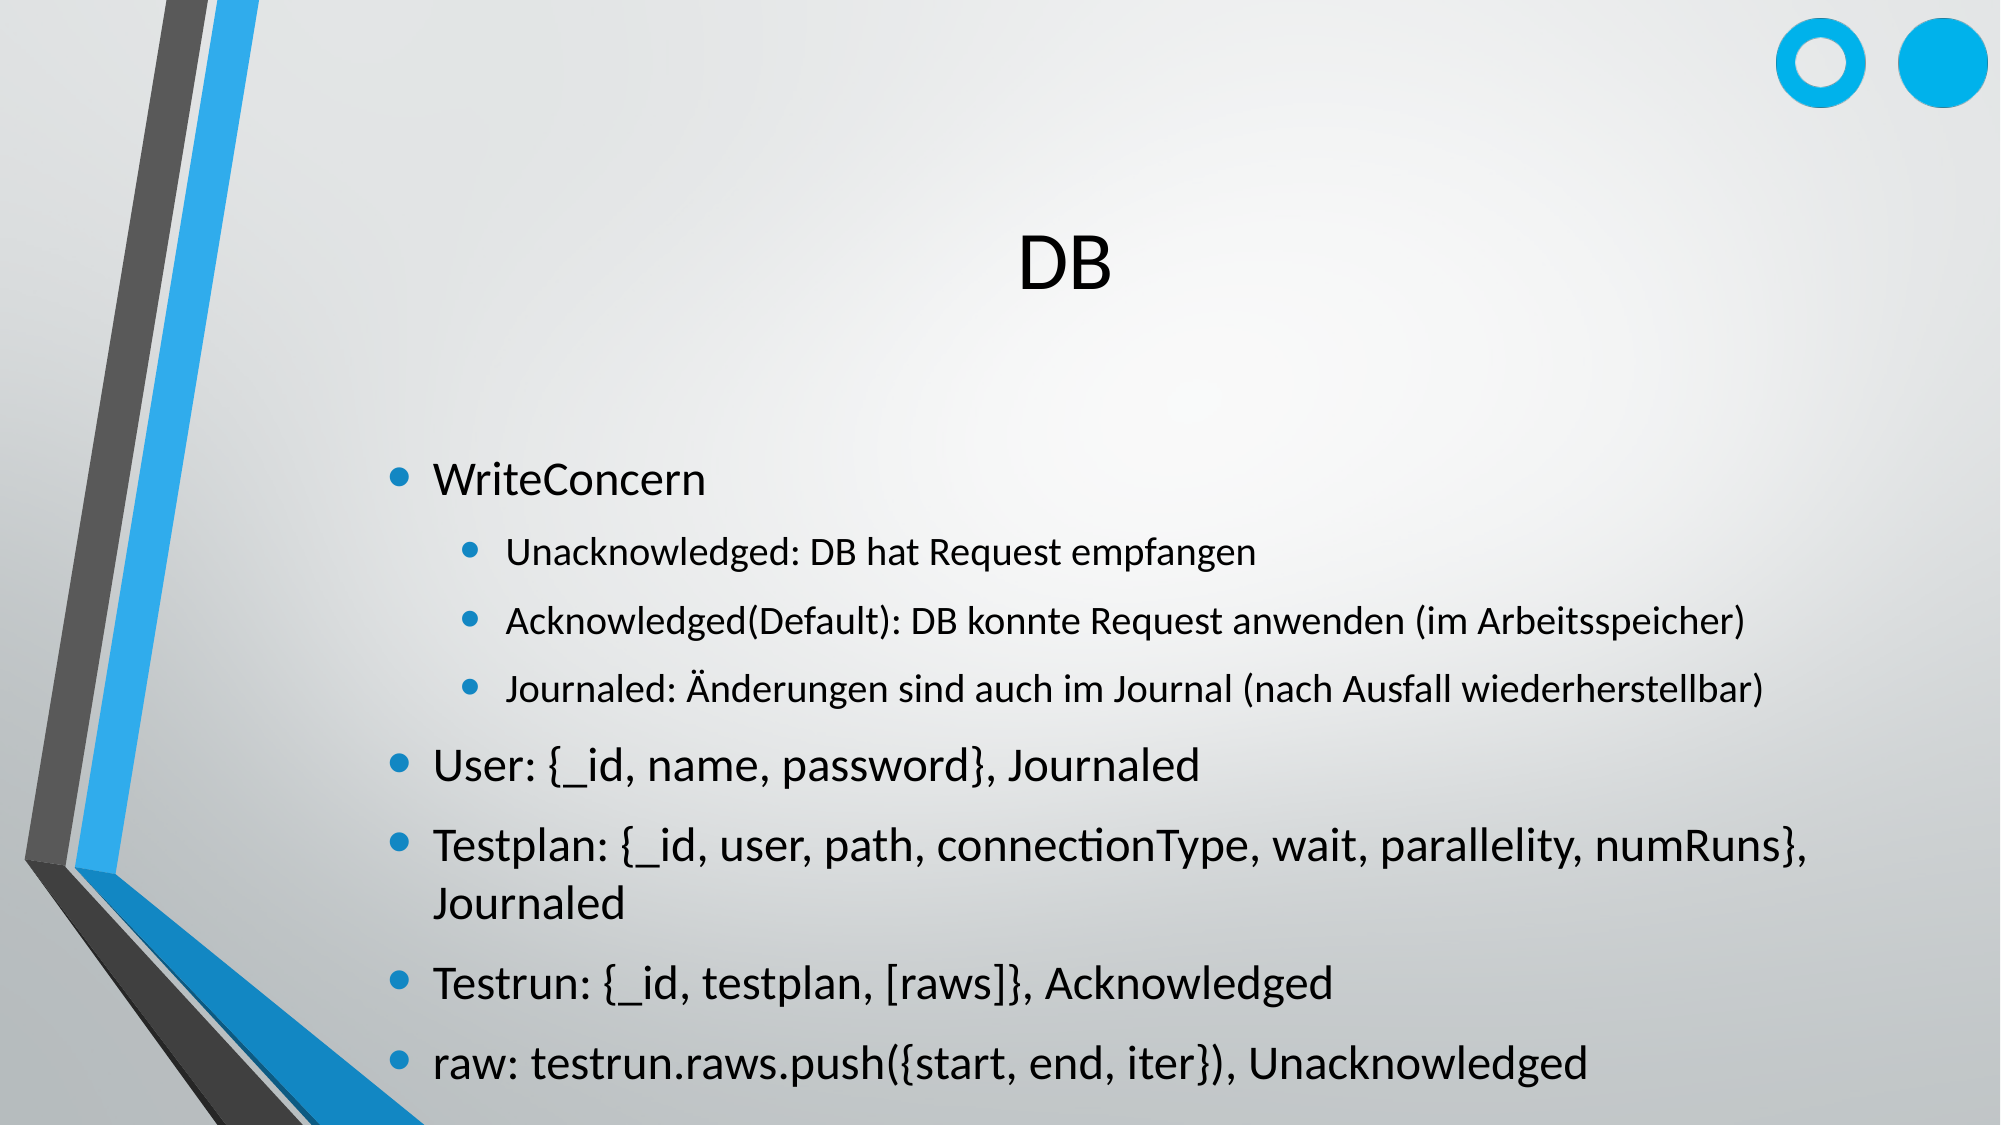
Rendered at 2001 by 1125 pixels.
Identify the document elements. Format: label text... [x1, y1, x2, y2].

list WriteConcern Unacknowledged: DB hat Request empfangen Acknowledged(Default): DB konnte Request anwenden (im Arbeitsspeicher) Journaled: Änderungen sind auch im Journal (nach Ausfall wiederherstellbar) User: {_id, name, password}, Journaled Testplan: {_id, user, path, connectionType, wait, parallelity, numRuns}, Journaled Testrun: {_id, testplan, [raws]}, Acknowledged raw: testrun.raws.push({start, end, iter}), Unacknowledged [372, 437, 1887, 1099]
picture [1771, 11, 1993, 116]
title DB [243, 112, 1887, 400]
